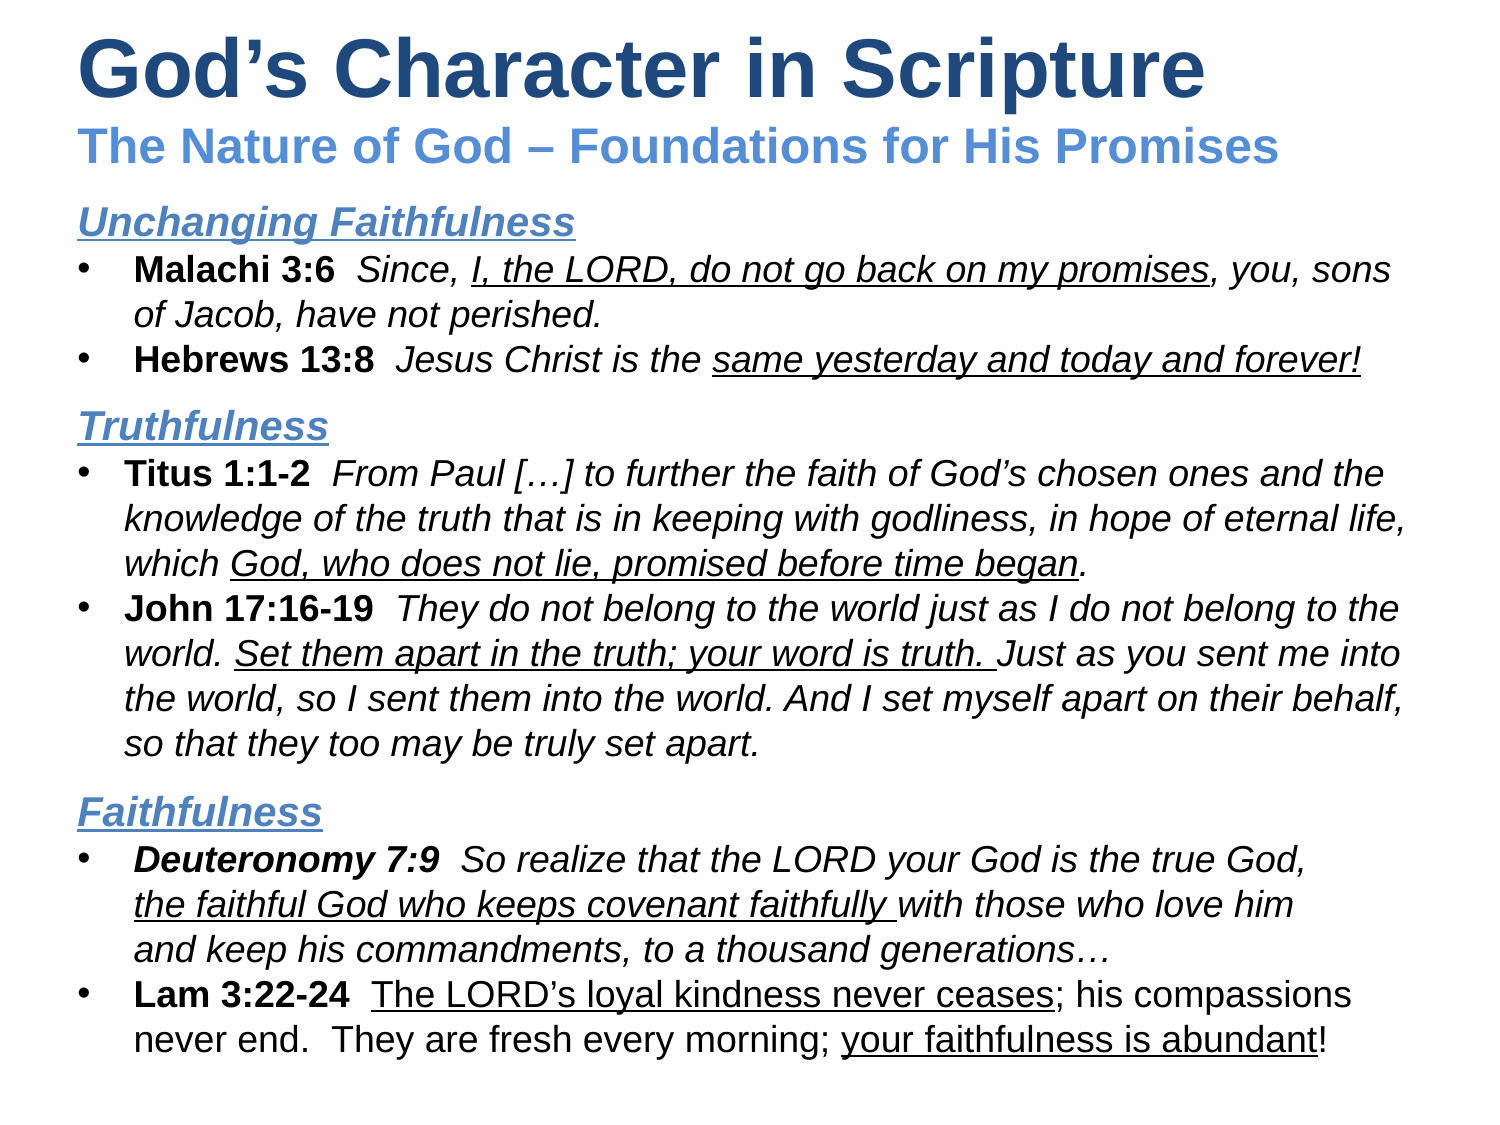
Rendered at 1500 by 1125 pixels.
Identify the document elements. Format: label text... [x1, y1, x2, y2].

text_box Unchanging Faithfulness Malachi 3:6 Since, I, the LORD, do not go back on my promises, you, sons of Jacob, have not perished. Hebrews 13:8 Jesus Christ is the same yesterday and today and forever! [62, 187, 1448, 388]
text_box God’s Character in Scripture The Nature of God – Foundations for His Promises [62, 0, 1438, 187]
text_box Truthfulness Titus 1:1-2 From Paul […] to further the faith of God’s chosen ones and the knowledge of the truth that is in keeping with godliness, in hope of eternal life, which God, who does not lie, promised before time began. John 17:16-19 They do not belong to the world just as I do not belong to the world. Set them apart in the truth; your word is truth. Just as you sent me into the world, so I sent them into the world. And I set myself apart on their behalf, so that they too may be truly set apart. [62, 391, 1450, 772]
text_box Faithfulness Deuteronomy 7:9 So realize that the LORD your God is the true God, the faithful God who keeps covenant faithfully with those who love him and keep his commandments, to a thousand generations… Lam 3:22-24 The LORD’s loyal kindness never ceases; his compassions never end. They are fresh every morning; your faithfulness is abundant! [62, 777, 1375, 1068]
